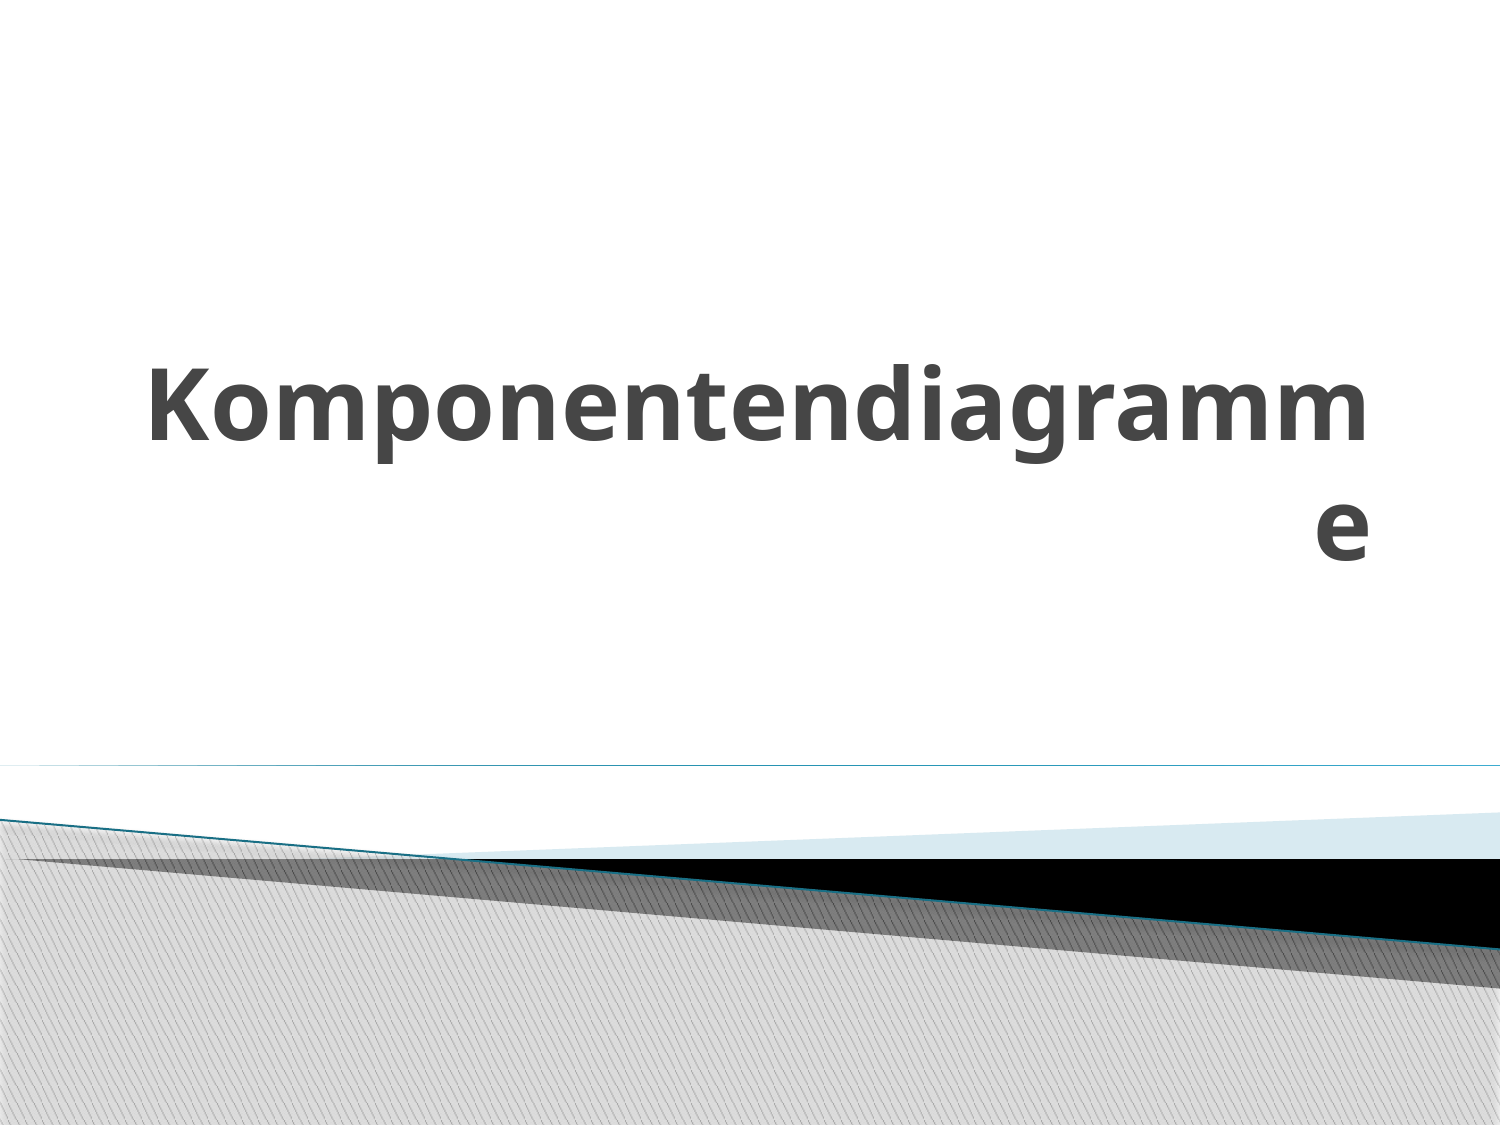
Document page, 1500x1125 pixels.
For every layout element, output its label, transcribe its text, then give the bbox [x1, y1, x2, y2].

picture [5, 859, 1500, 989]
title Komponentendiagramme [112, 287, 1388, 588]
